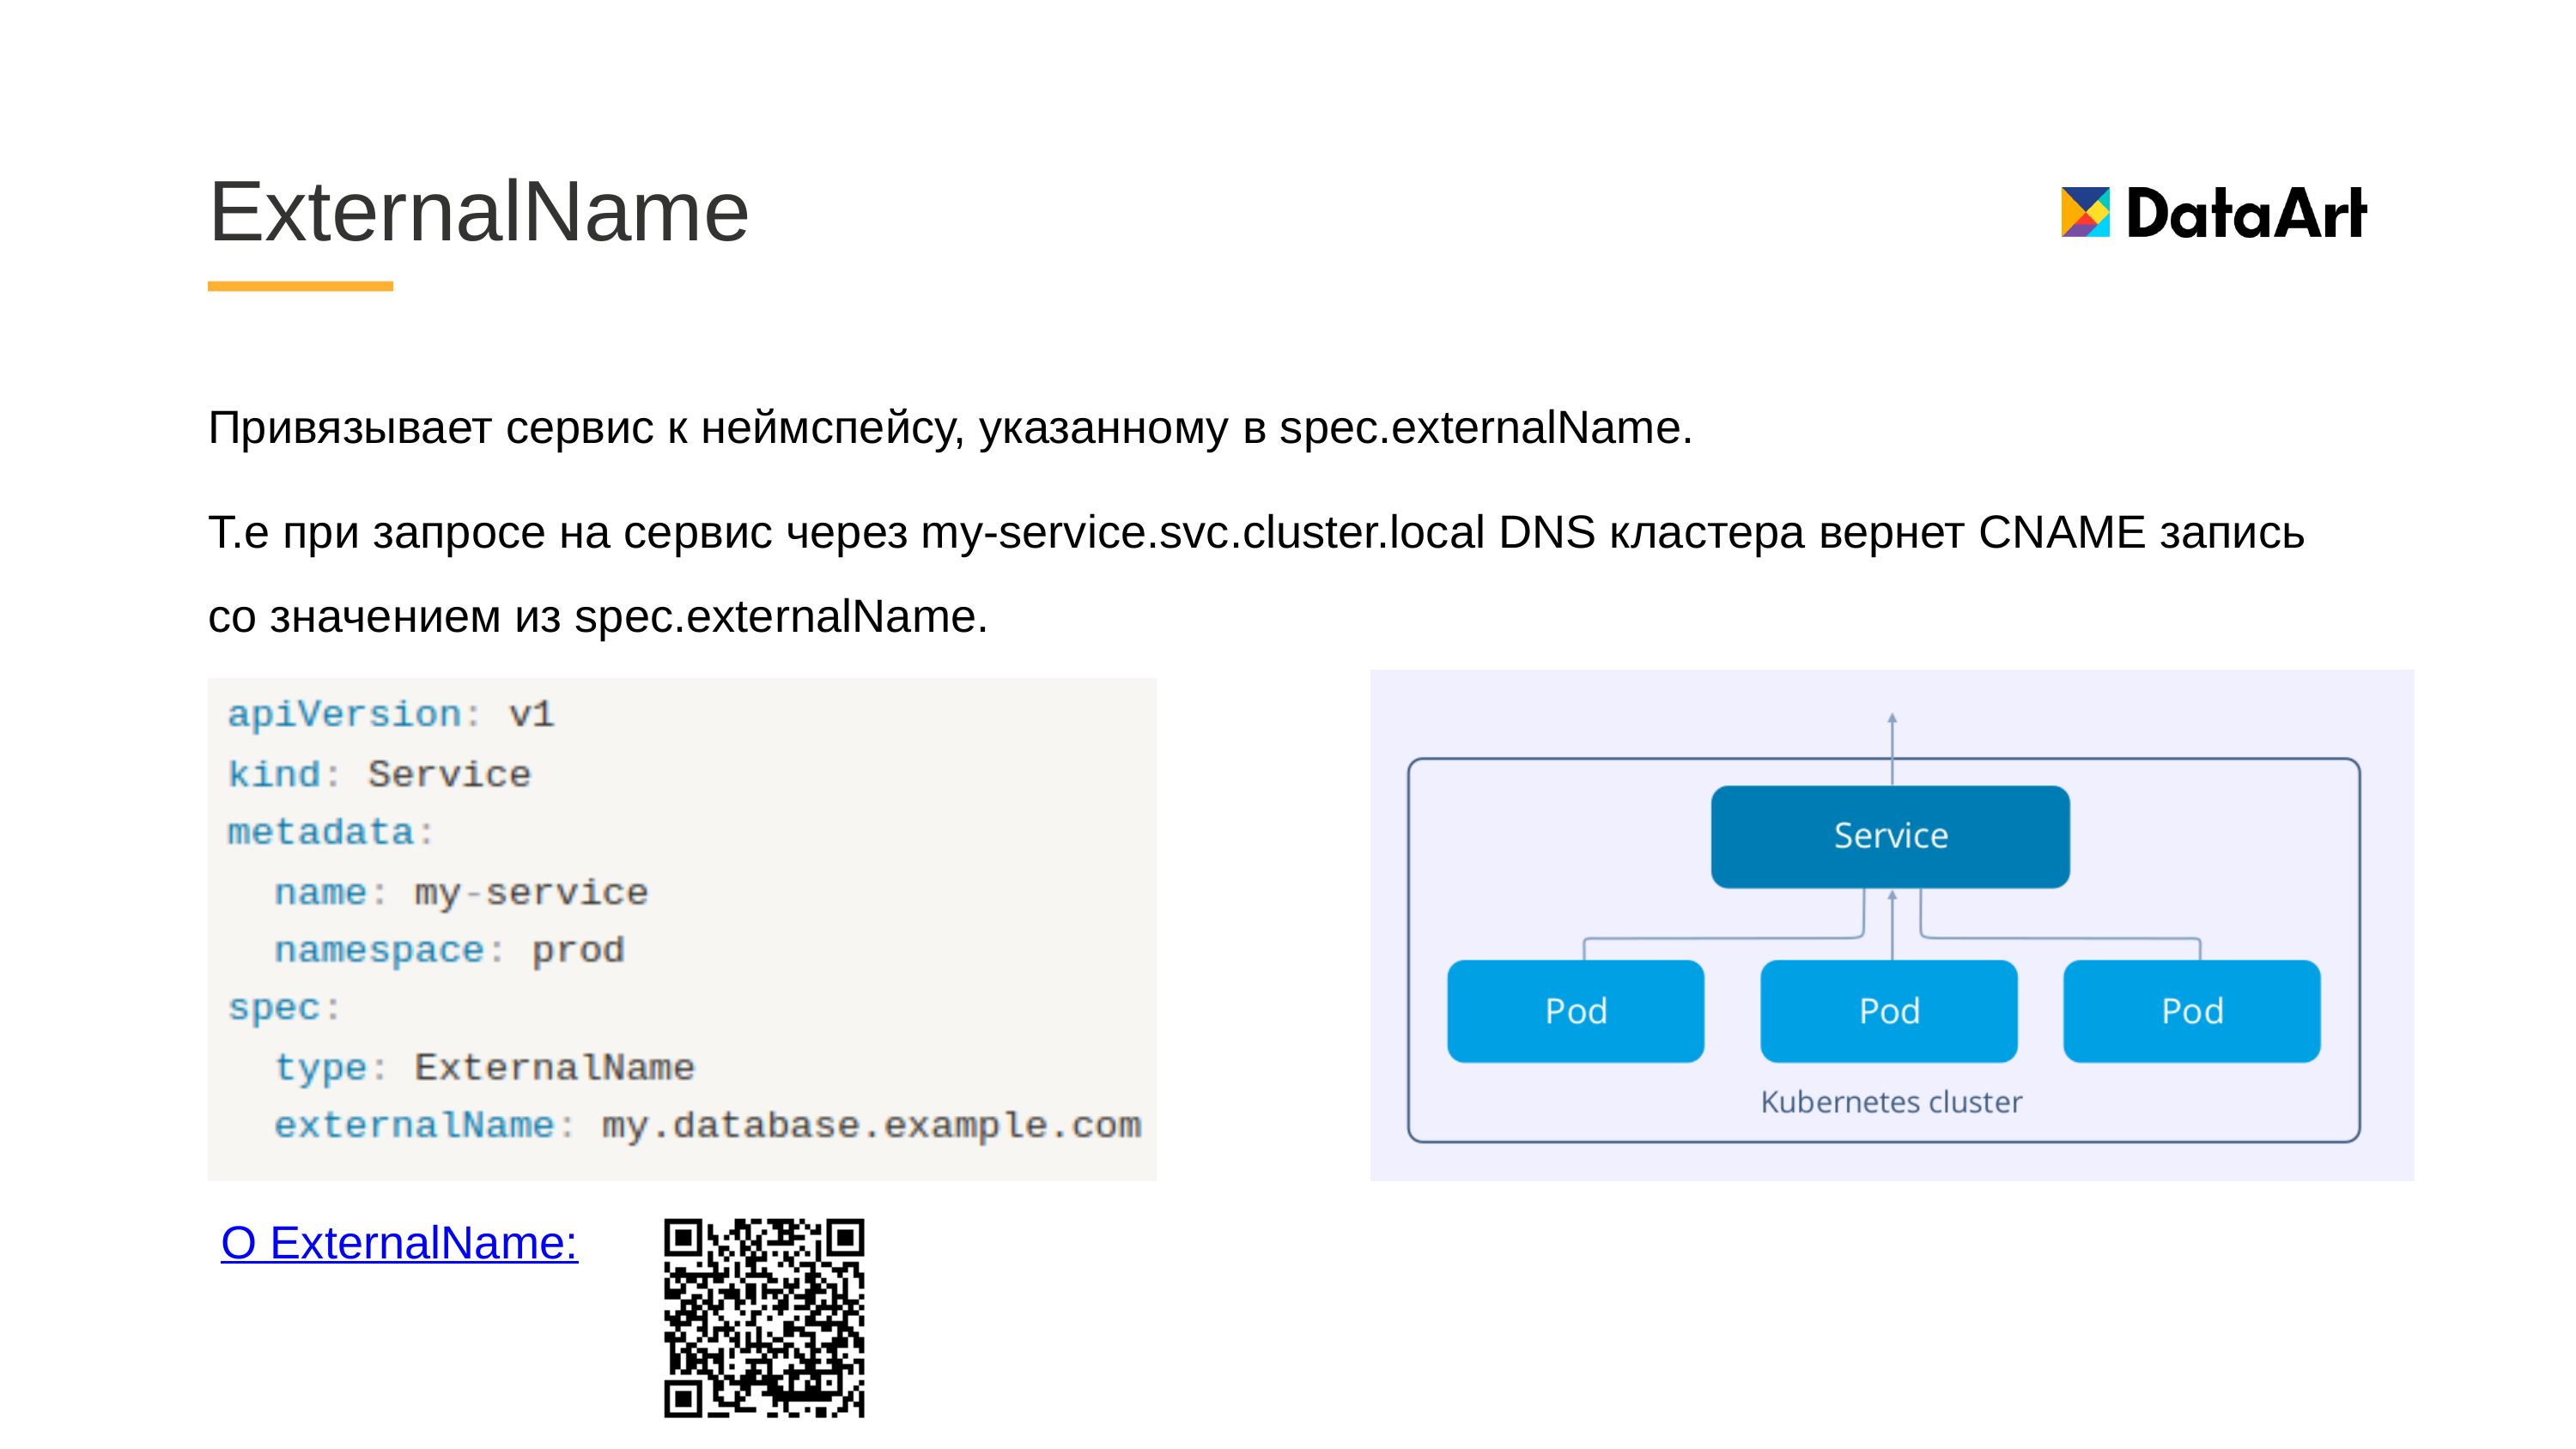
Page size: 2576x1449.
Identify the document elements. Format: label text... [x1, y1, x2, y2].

text_box О ExternalName: [215, 1205, 586, 1275]
picture [1370, 670, 2415, 1182]
picture [643, 1197, 886, 1440]
picture [2062, 187, 2367, 238]
text_box Привязывает сервис к неймспейсу, указанному в spec.externalName. Т.е при запросе на сервис через my-service.svc.cluster.local DNS кластера вернет CNAME запись со значением из spec.externalName. [208, 368, 2368, 654]
text_box ExternalName [208, 161, 1877, 282]
picture [207, 677, 1157, 1182]
